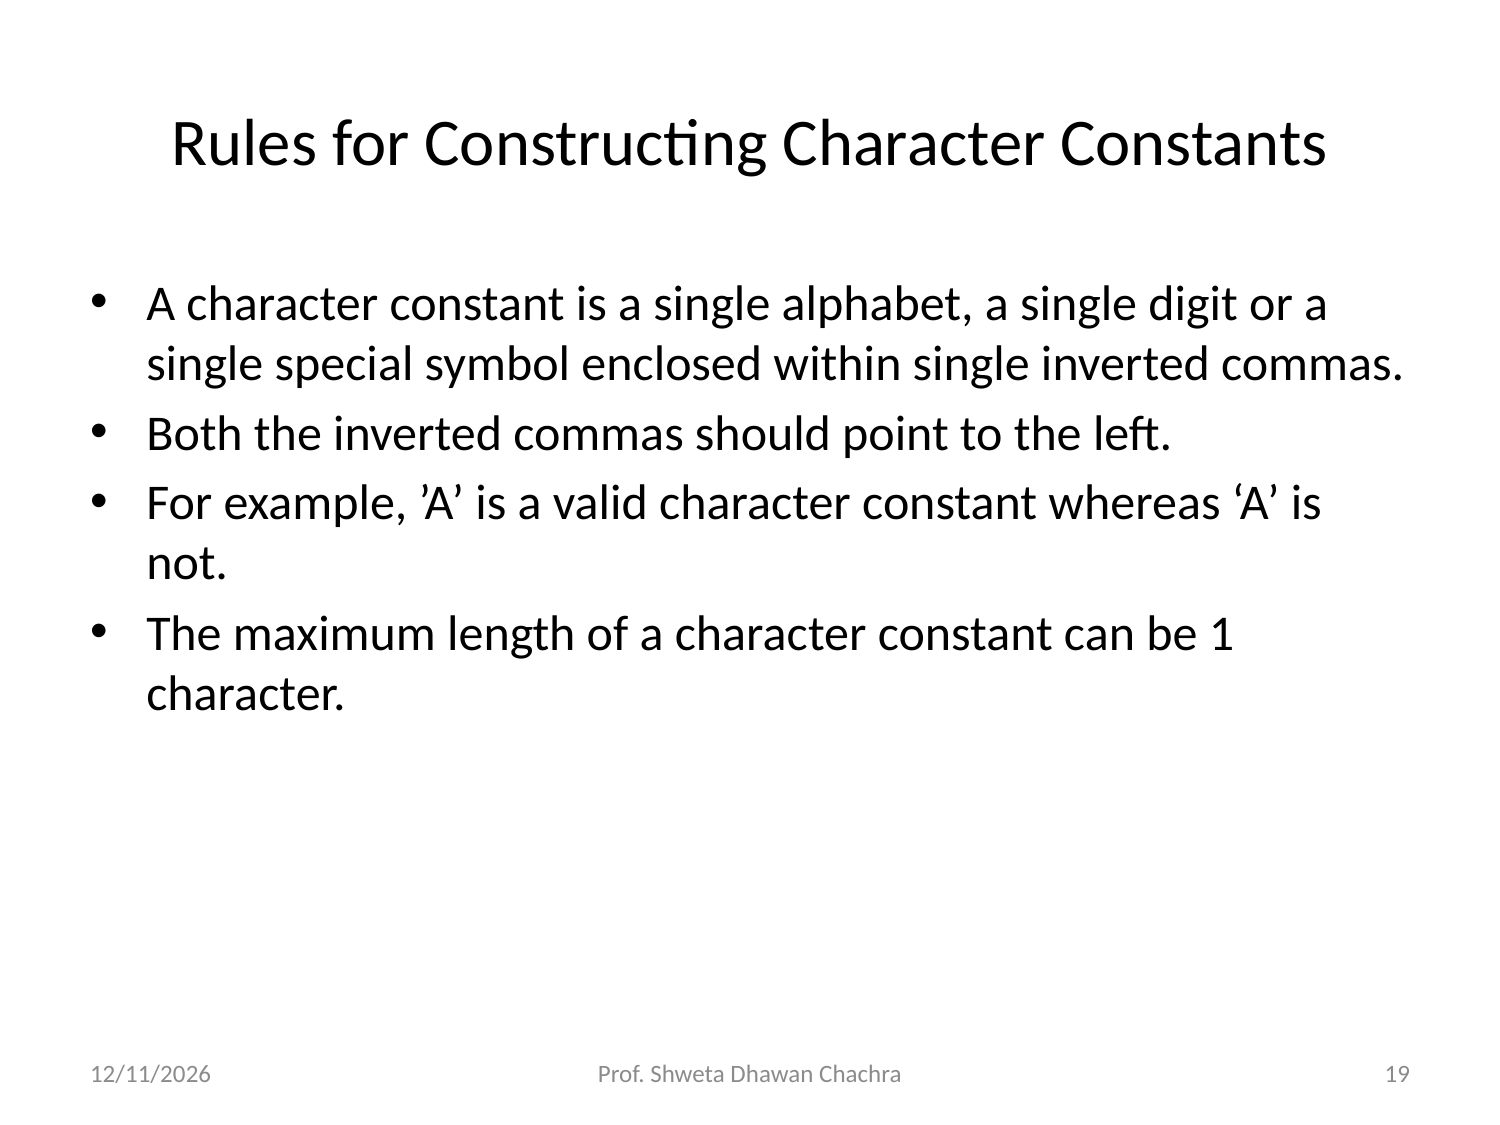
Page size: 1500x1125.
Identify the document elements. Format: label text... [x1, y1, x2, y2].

slide_number 19 [1074, 1042, 1425, 1103]
footer Prof. Shweta Dhawan Chachra [512, 1042, 988, 1103]
list A character constant is a single alphabet, a single digit or a single special symbol enclosed within single inverted commas. Both the inverted commas should point to the left. For example, ’A’ is a valid character constant whereas ‘A’ is not. The maximum length of a character constant can be 1 character. [75, 262, 1425, 1005]
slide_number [75, 1042, 425, 1103]
title Rules for Constructing Character Constants [75, 45, 1425, 233]
